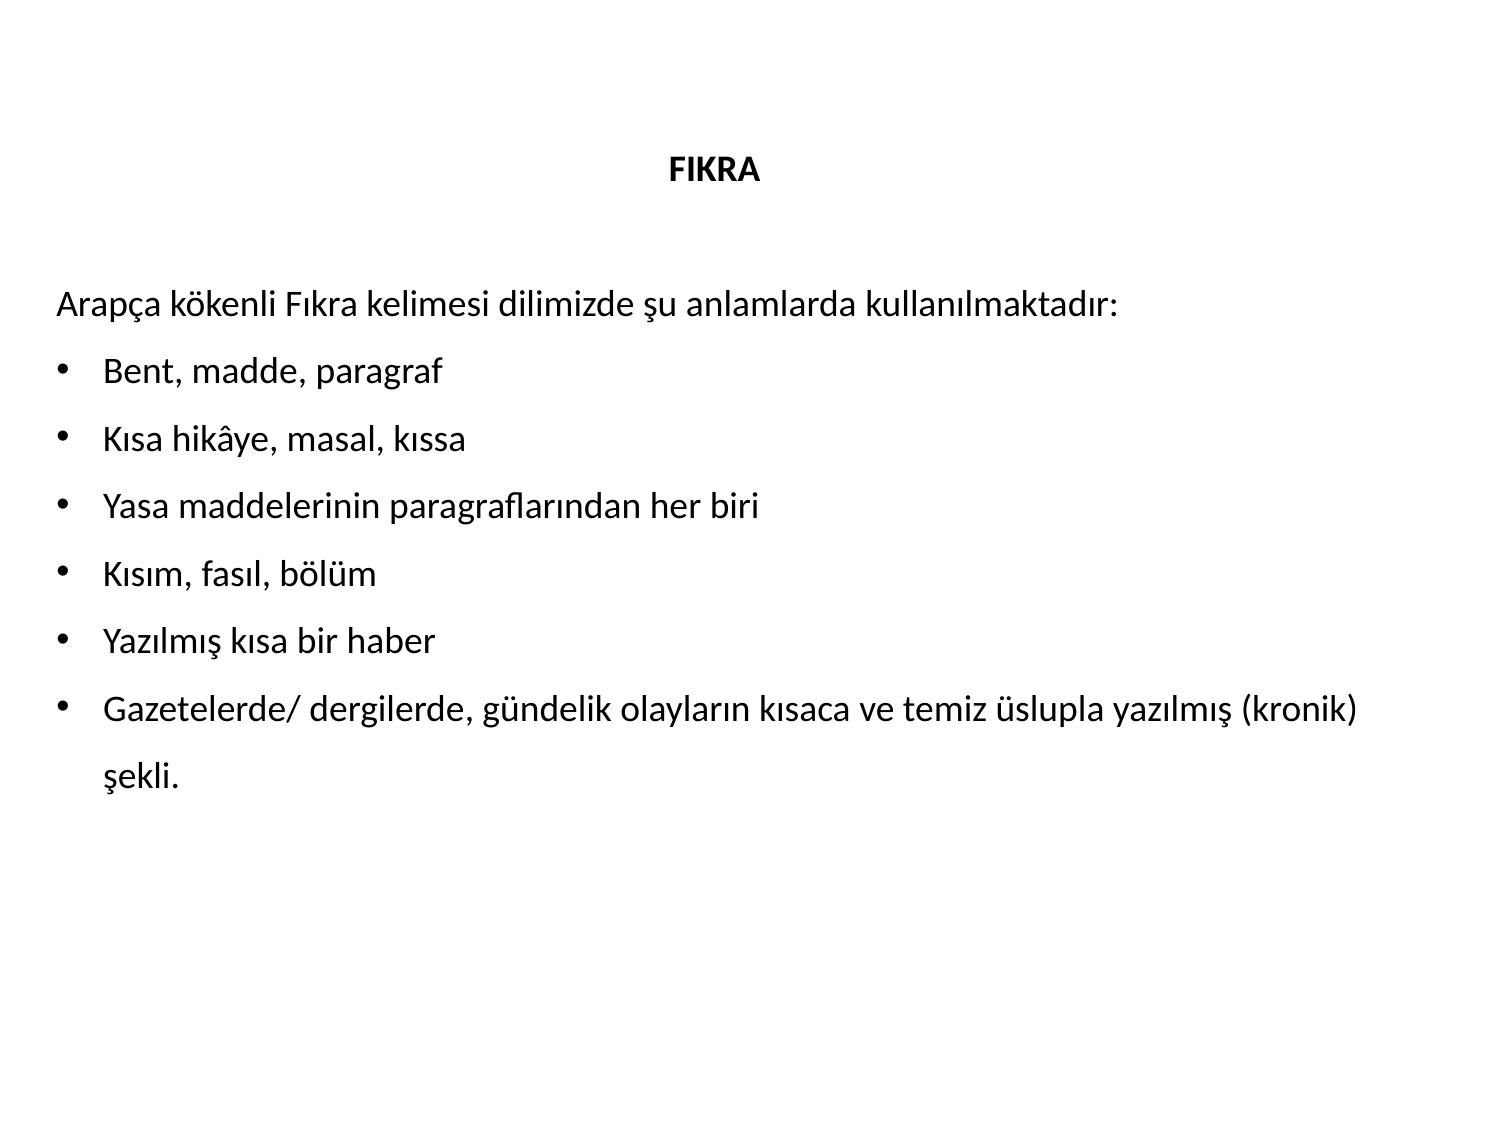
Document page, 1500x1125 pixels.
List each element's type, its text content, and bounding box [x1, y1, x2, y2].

text_box FIKRA Arapça kökenli Fıkra kelimesi dilimizde şu anlamlarda kullanılmaktadır: Bent, madde, paragraf Kısa hikâye, masal, kıssa Yasa maddelerinin paragraflarından her biri Kısım, fasıl, bölüm Yazılmış kısa bir haber Gazetelerde/ dergilerde, gündelik olayların kısaca ve temiz üslupla yazılmış (kronik) şekli. [41, 113, 1388, 804]
